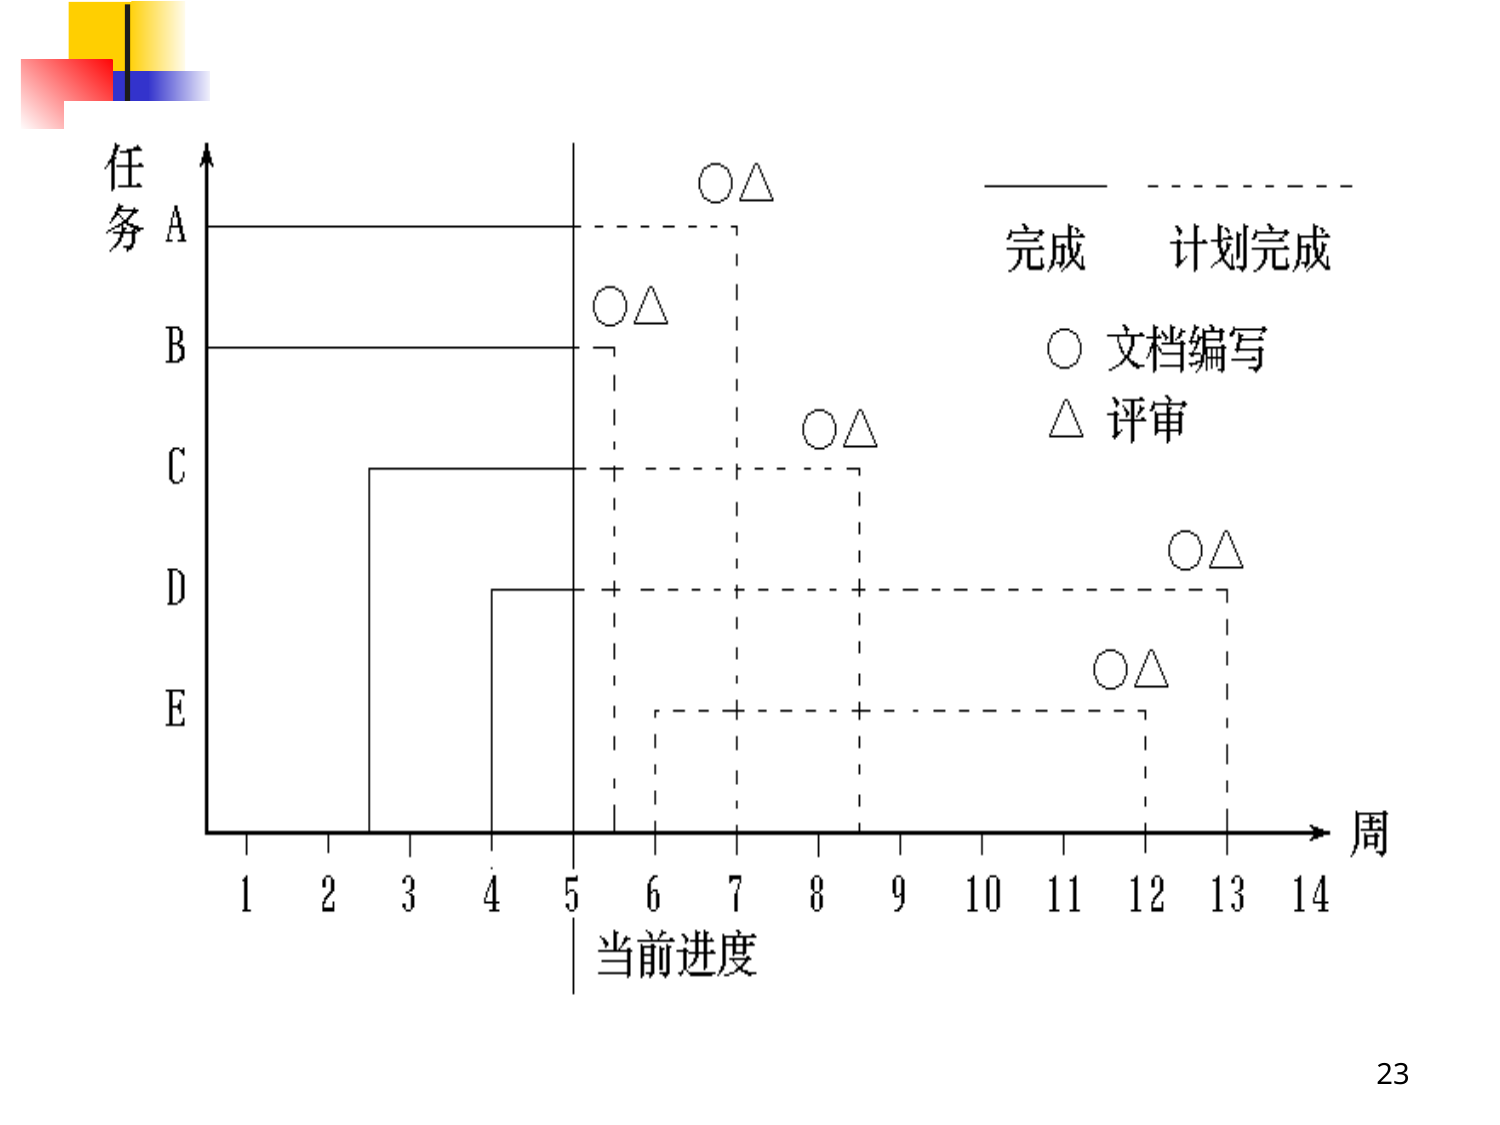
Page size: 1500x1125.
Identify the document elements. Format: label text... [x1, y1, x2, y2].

picture [64, 101, 1453, 1015]
slide_number 23 [1074, 1042, 1426, 1103]
